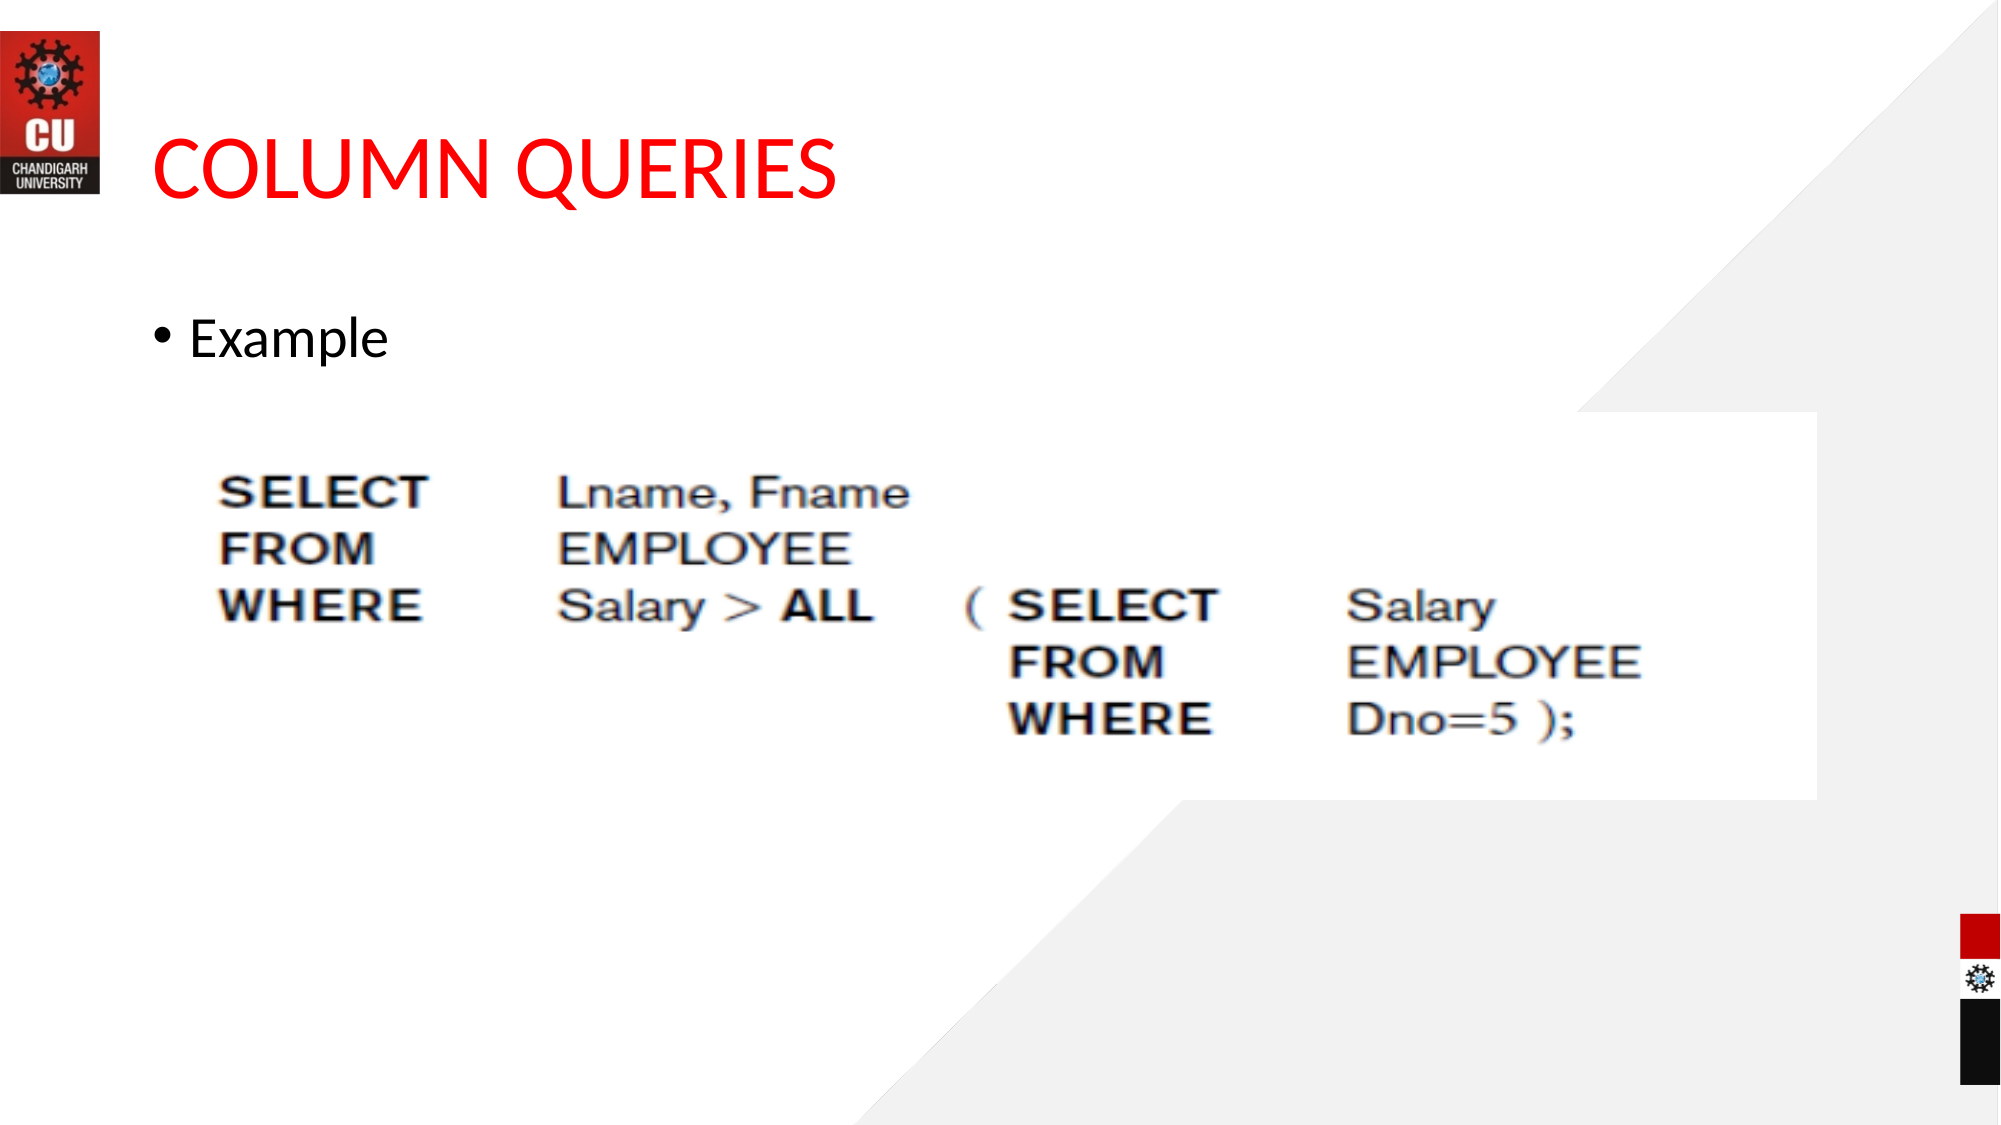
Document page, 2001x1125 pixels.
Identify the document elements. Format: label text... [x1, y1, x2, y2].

list Example [137, 299, 1863, 1014]
title COLUMN QUERIES [137, 59, 1863, 278]
picture [0, 0, 2001, 1125]
